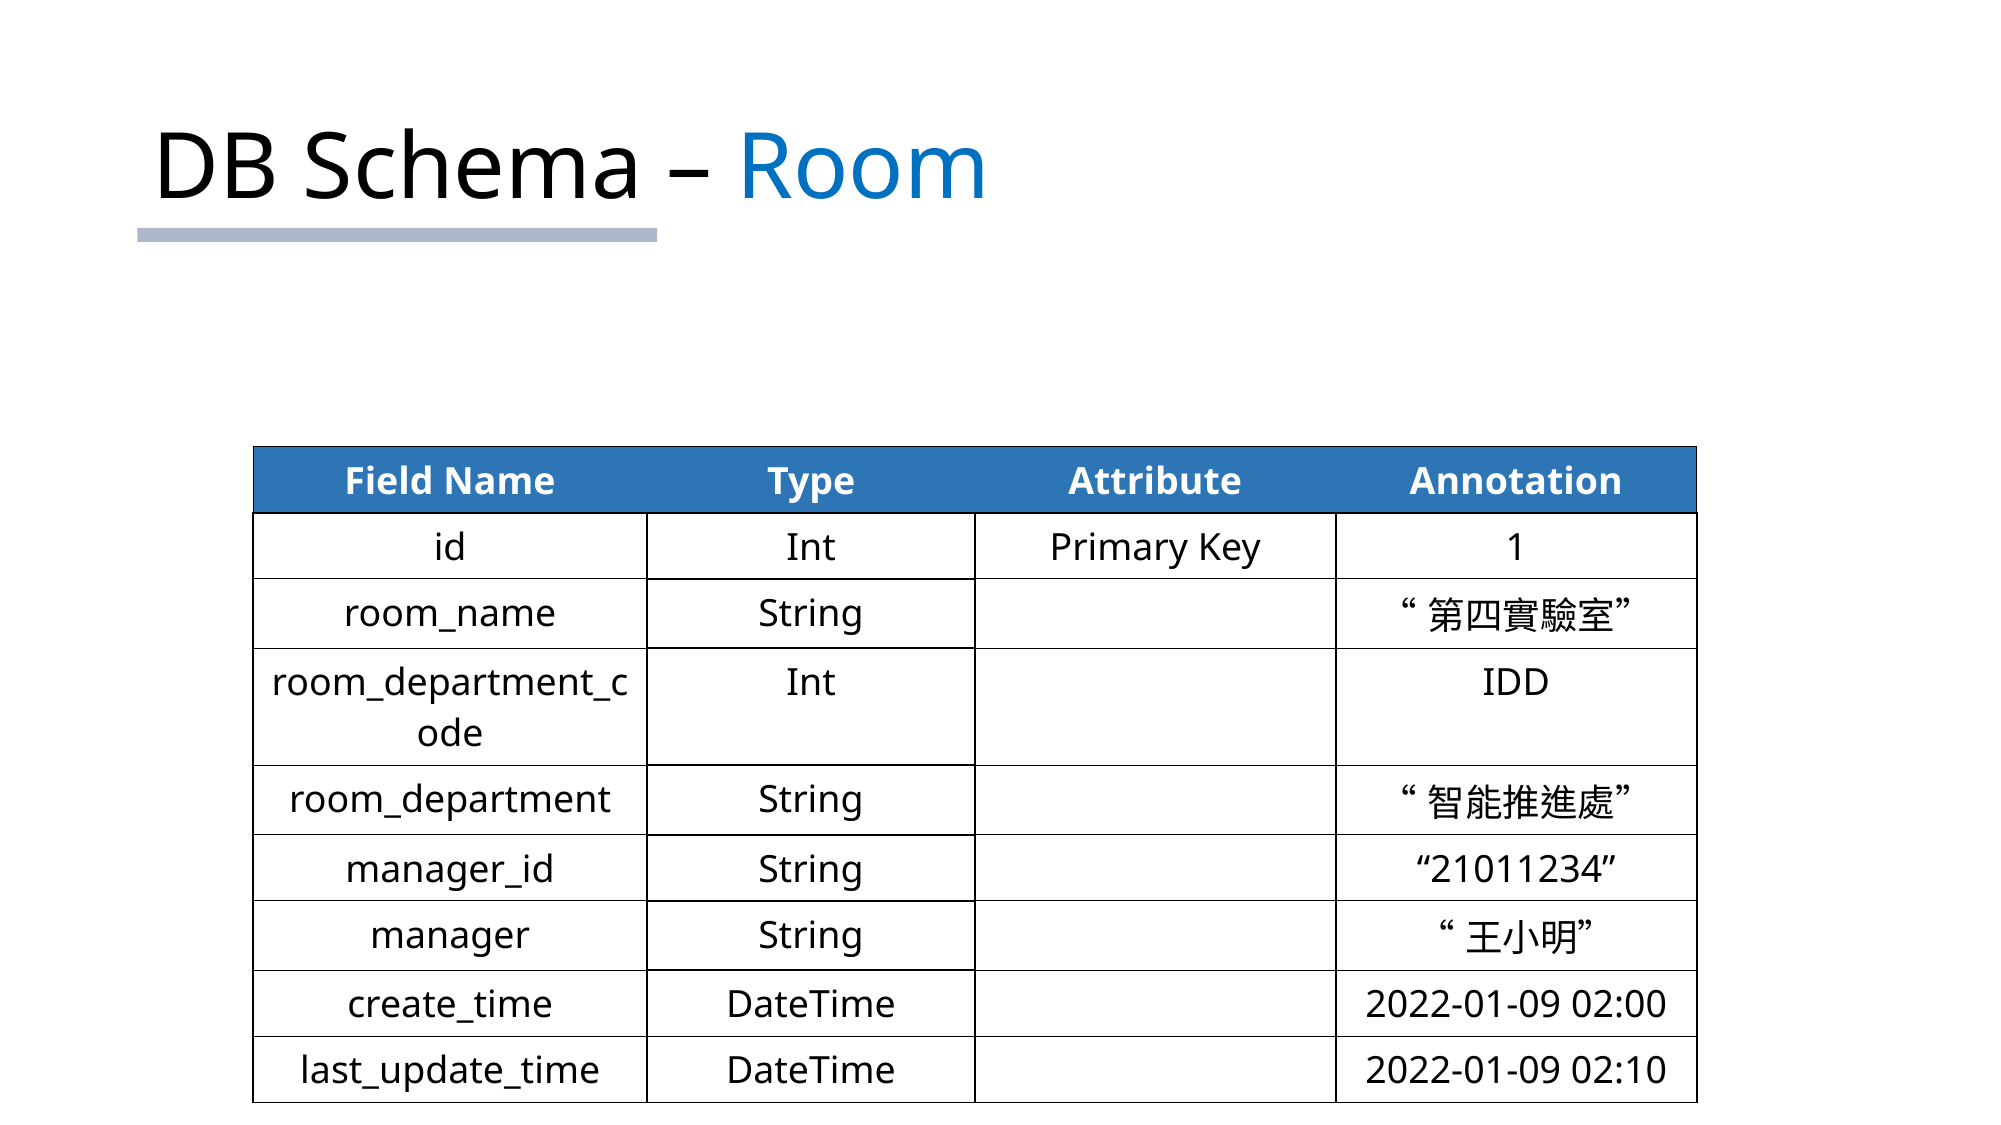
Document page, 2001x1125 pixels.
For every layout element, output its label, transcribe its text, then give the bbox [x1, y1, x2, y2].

table_cell [976, 766, 1335, 834]
table_cell 2022-01-09 02:00 [1337, 971, 1696, 1036]
table_header Field Name [254, 447, 647, 512]
table_cell Int [648, 649, 974, 764]
table_header Annotation [1336, 447, 1696, 512]
table_cell Int [648, 514, 974, 578]
table_header Type [647, 447, 975, 512]
table_cell DateTime [648, 971, 974, 1036]
text_box [136, 227, 658, 243]
table_cell room_department_code [254, 649, 646, 765]
table_cell create_time [254, 971, 646, 1036]
table_cell [976, 579, 1335, 648]
table_cell String [648, 836, 974, 900]
table_cell last_update_time [254, 1037, 646, 1102]
title DB Schema – Room [137, 59, 1863, 278]
table_cell manager [254, 901, 646, 970]
table_cell String [648, 580, 974, 647]
table_cell String [648, 766, 974, 834]
table_cell [976, 1037, 1335, 1102]
table_cell “智能推進處” [1337, 766, 1696, 834]
table_cell [976, 971, 1335, 1036]
table_cell “王小明” [1337, 901, 1696, 970]
table_cell id [254, 514, 646, 578]
table_cell “21011234” [1337, 835, 1696, 900]
table_cell [976, 901, 1335, 970]
table_cell DateTime [648, 1037, 974, 1102]
table_cell IDD [1337, 649, 1696, 765]
table_cell room_name [254, 579, 646, 648]
table_cell room_department [254, 766, 646, 834]
table_cell String [648, 902, 974, 969]
table_cell “第四實驗室” [1337, 579, 1696, 648]
table_cell [976, 649, 1335, 765]
table_cell Primary Key [976, 514, 1335, 578]
table_cell 1 [1337, 514, 1696, 578]
table_header Attribute [975, 447, 1336, 512]
table_cell manager_id [254, 835, 646, 900]
table_cell [976, 835, 1335, 900]
table_cell 2022-01-09 02:10 [1337, 1037, 1696, 1102]
